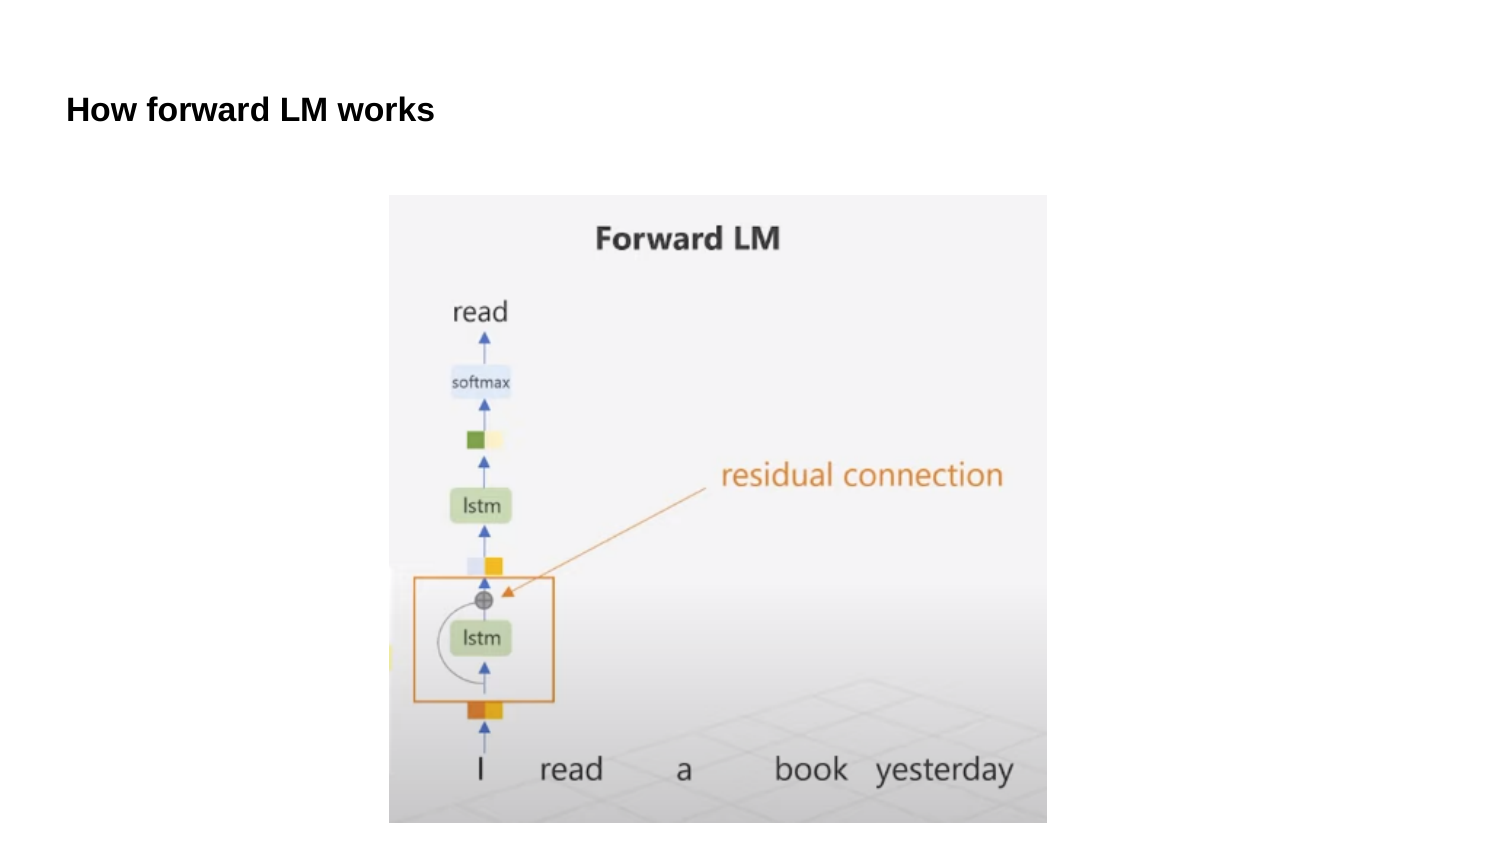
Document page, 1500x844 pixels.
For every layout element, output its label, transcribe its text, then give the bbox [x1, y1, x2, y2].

title How forward LM works [51, 72, 1449, 167]
picture [389, 195, 1047, 823]
